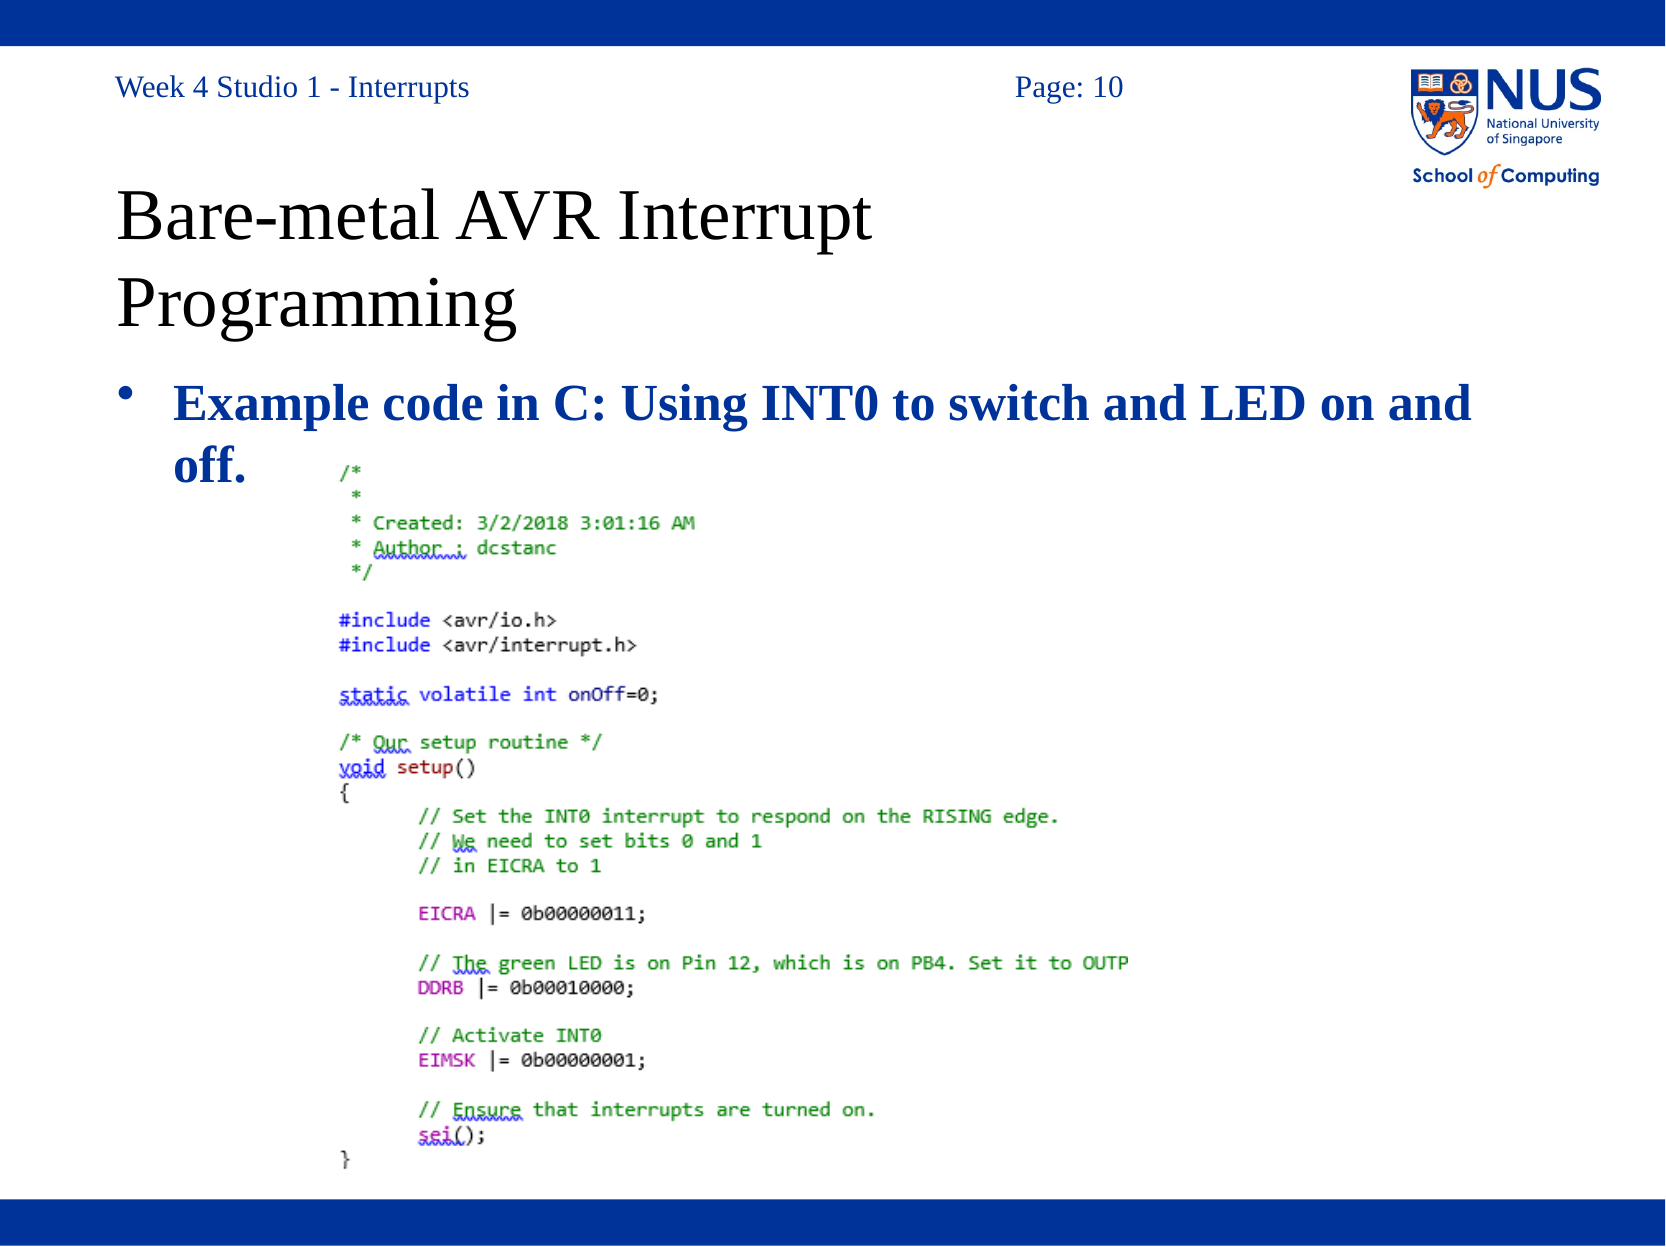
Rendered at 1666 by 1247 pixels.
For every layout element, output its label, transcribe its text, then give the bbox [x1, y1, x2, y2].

list Example code in C: Using INT0 to switch and LED on and off. [100, 359, 1516, 458]
picture [1411, 67, 1601, 190]
picture [336, 459, 1128, 1179]
title Bare-metal AVR Interrupt Programming [100, 150, 1288, 358]
